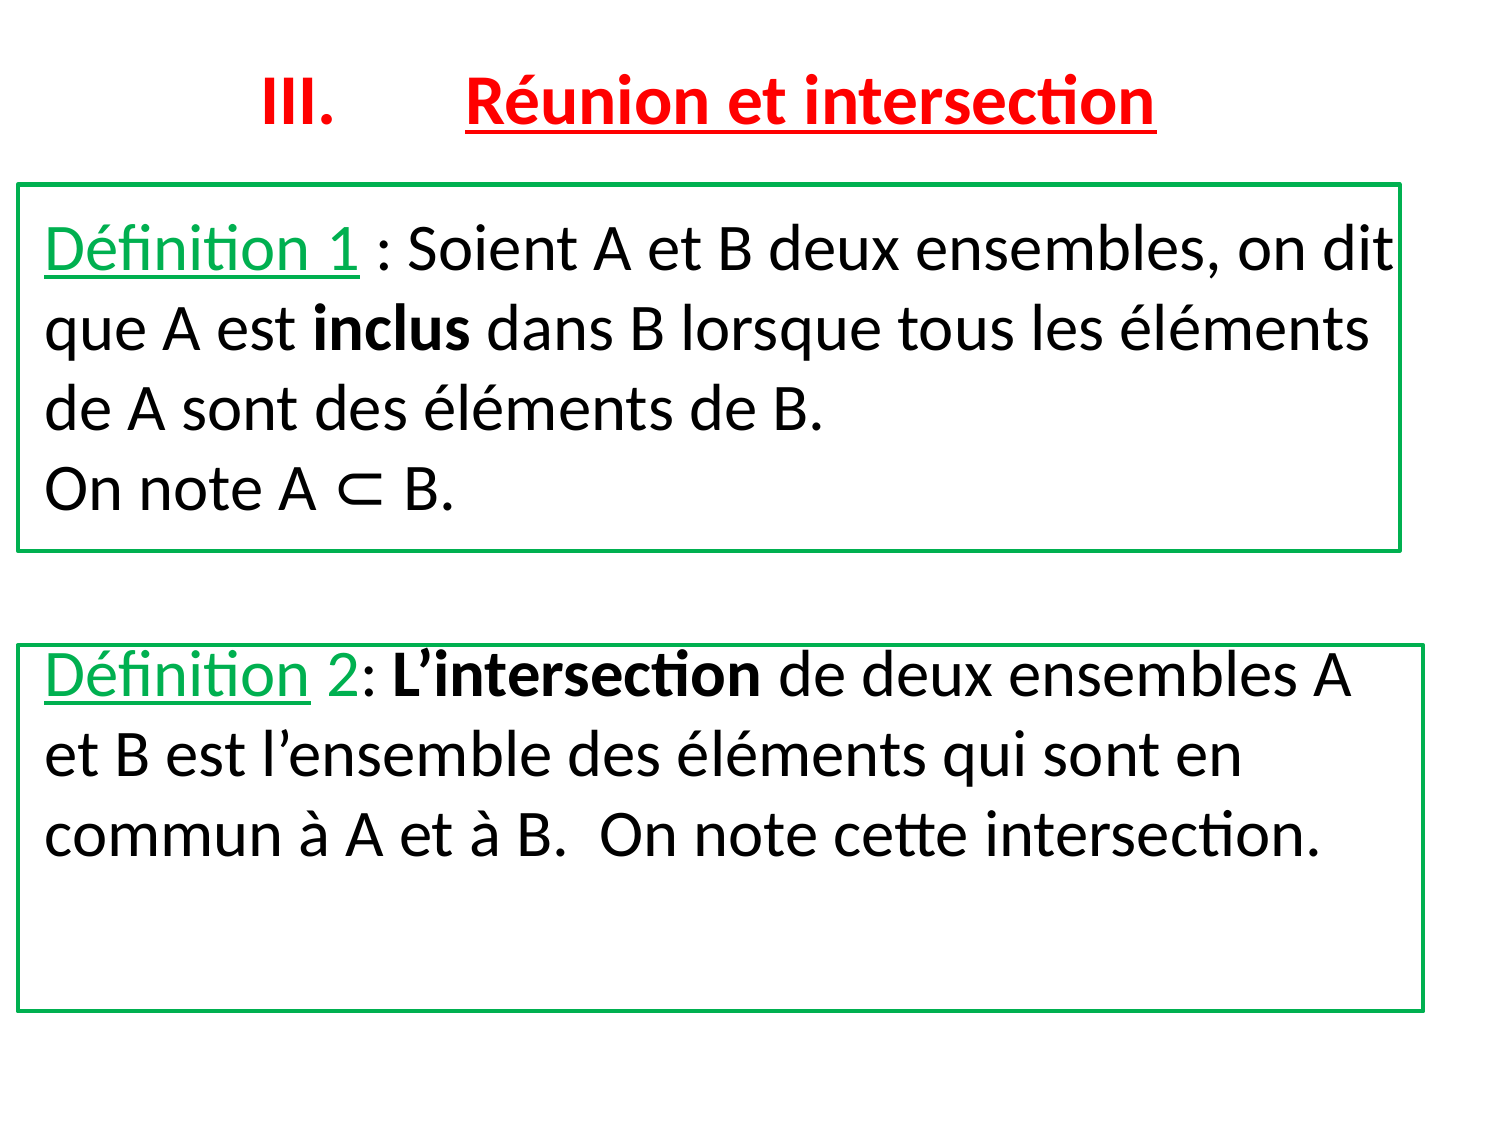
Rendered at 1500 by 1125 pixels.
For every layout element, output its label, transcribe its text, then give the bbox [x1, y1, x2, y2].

text_box [16, 182, 1402, 553]
title Réunion et intersection [75, 45, 1425, 233]
text_box [16, 643, 1425, 1013]
